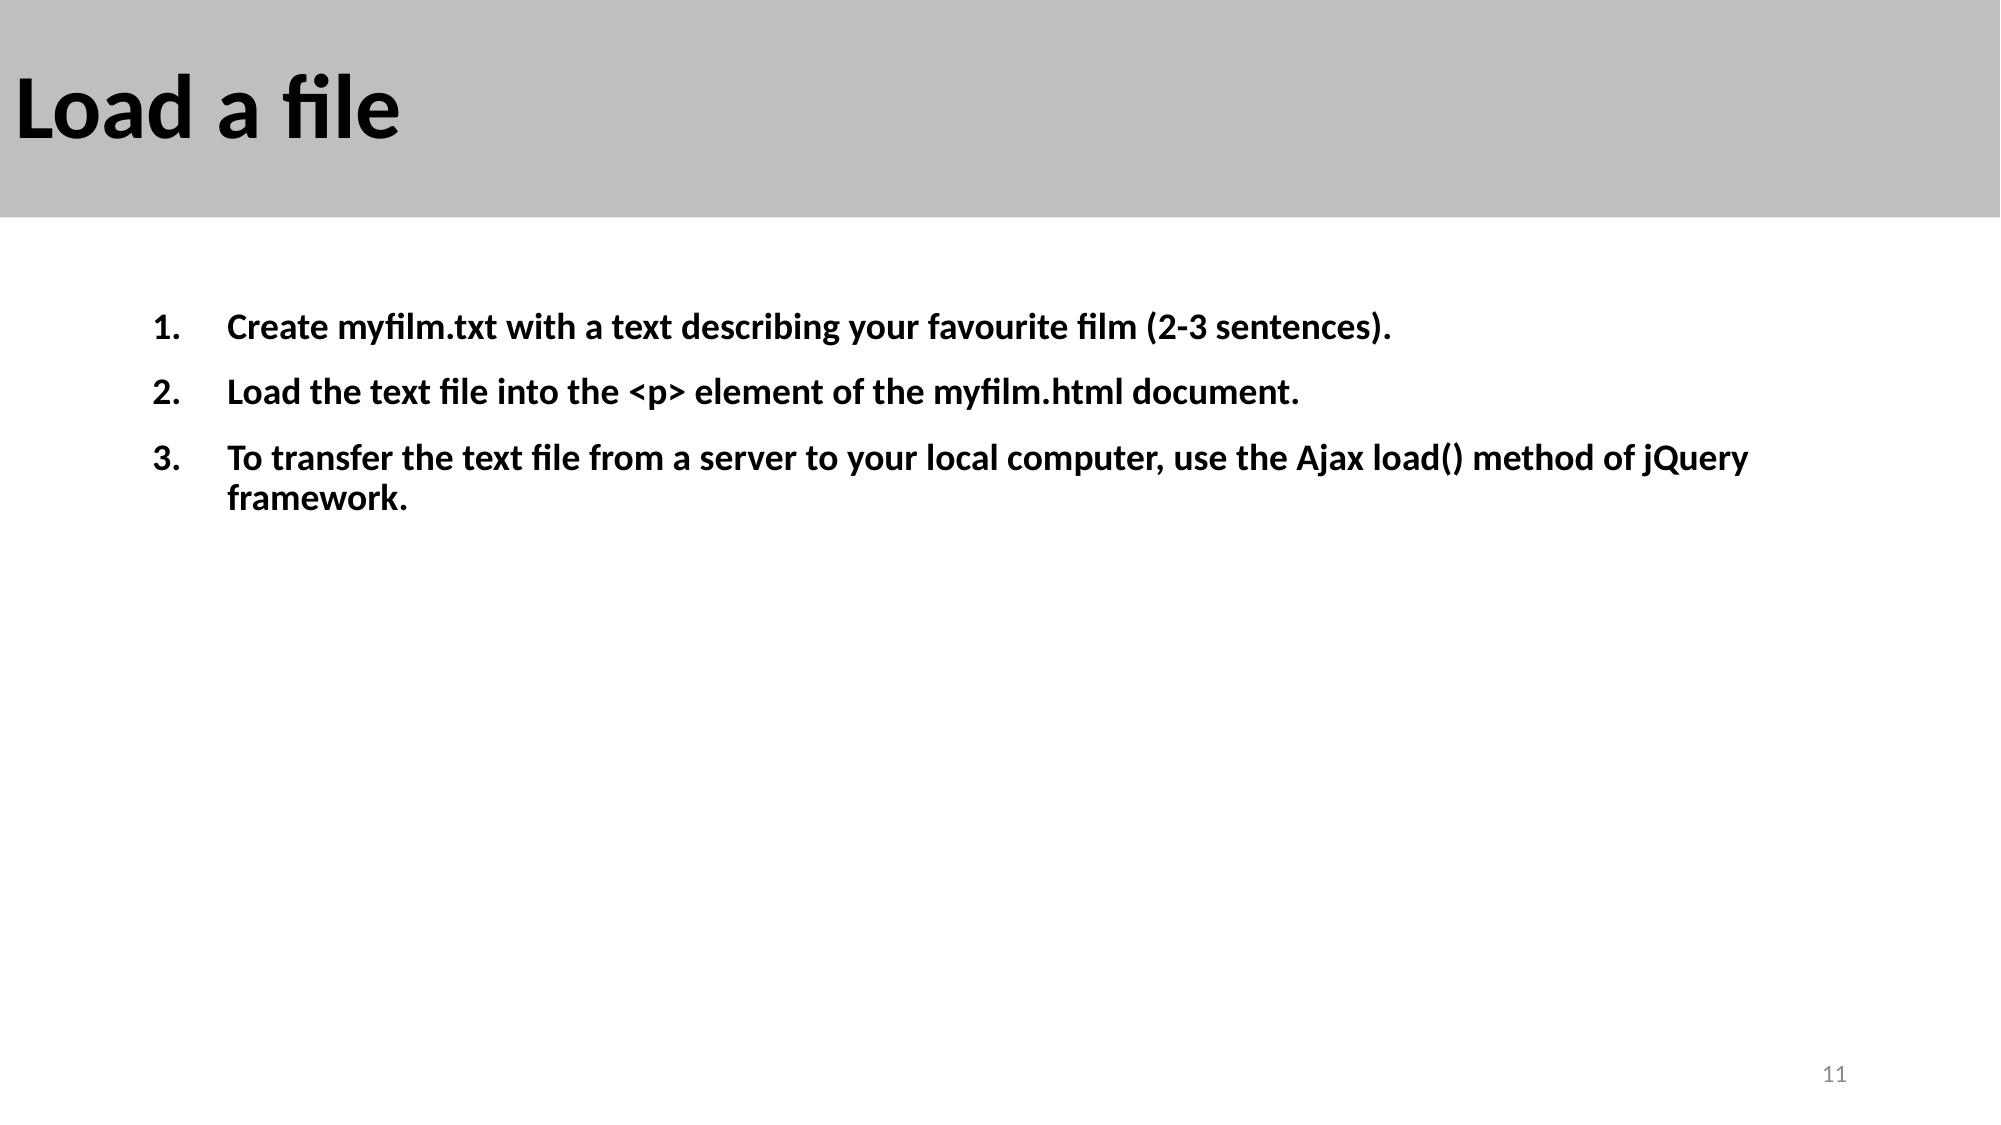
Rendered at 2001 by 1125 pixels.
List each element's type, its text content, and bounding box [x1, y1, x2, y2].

slide_number 11 [1412, 1042, 1863, 1103]
title Load a file [0, 0, 2000, 218]
list Create myfilm.txt with a text describing your favourite film (2-3 sentences). Load the text file into the <p> element of the myfilm.html document. To transfer the text file from a server to your local computer, use the Ajax load() method of jQuery framework. [137, 299, 1863, 1014]
